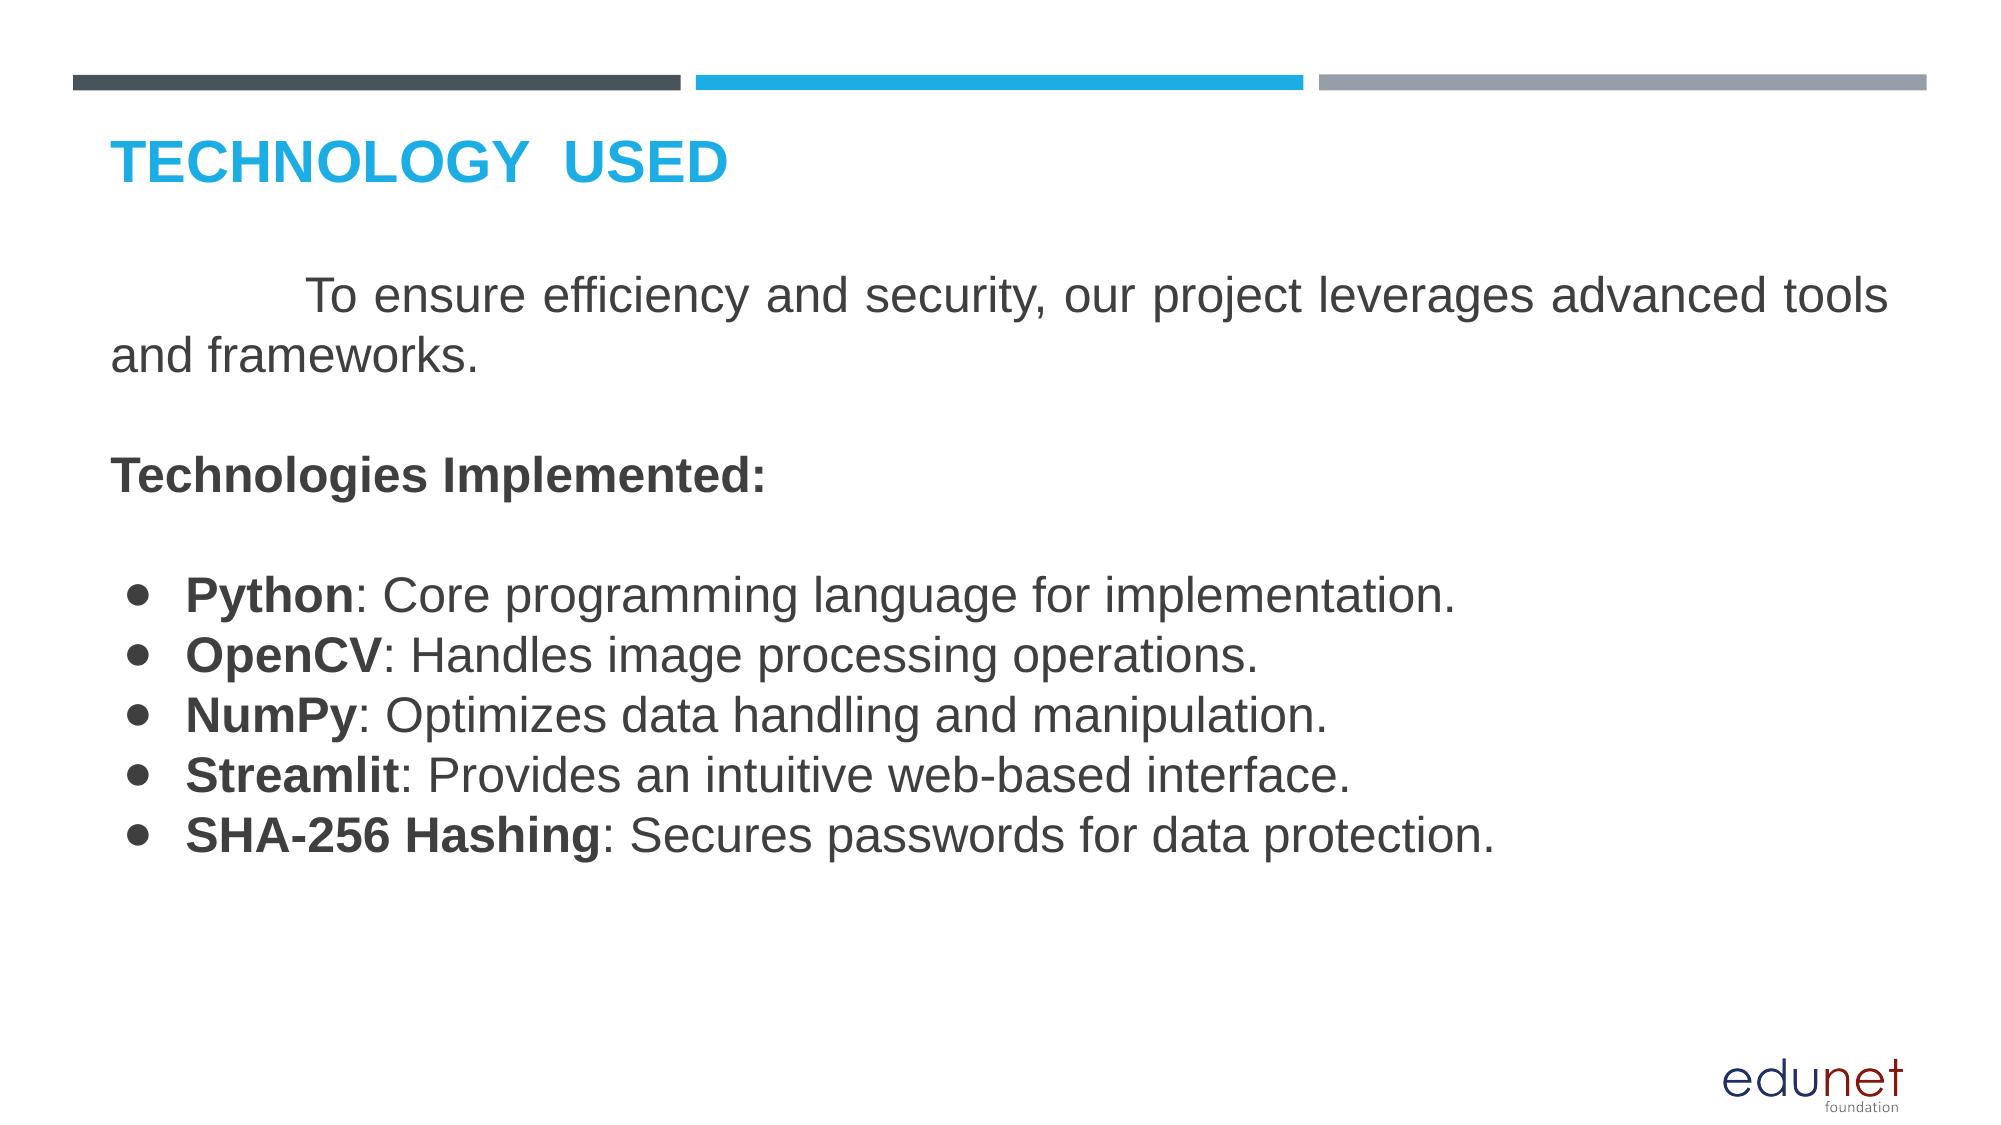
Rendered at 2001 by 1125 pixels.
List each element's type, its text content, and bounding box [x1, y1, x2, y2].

picture [1719, 1056, 1905, 1116]
text_box To ensure efficiency and security, our project leverages advanced tools and frameworks. Technologies Implemented: Python: Core programming language for implementation. OpenCV: Handles image processing operations. NumPy: Optimizes data handling and manipulation. Streamlit: Provides an intuitive web-based interface. SHA-256 Hashing: Secures passwords for data protection. [95, 247, 1905, 878]
title TECHNOLOGY USED [95, 115, 1905, 203]
